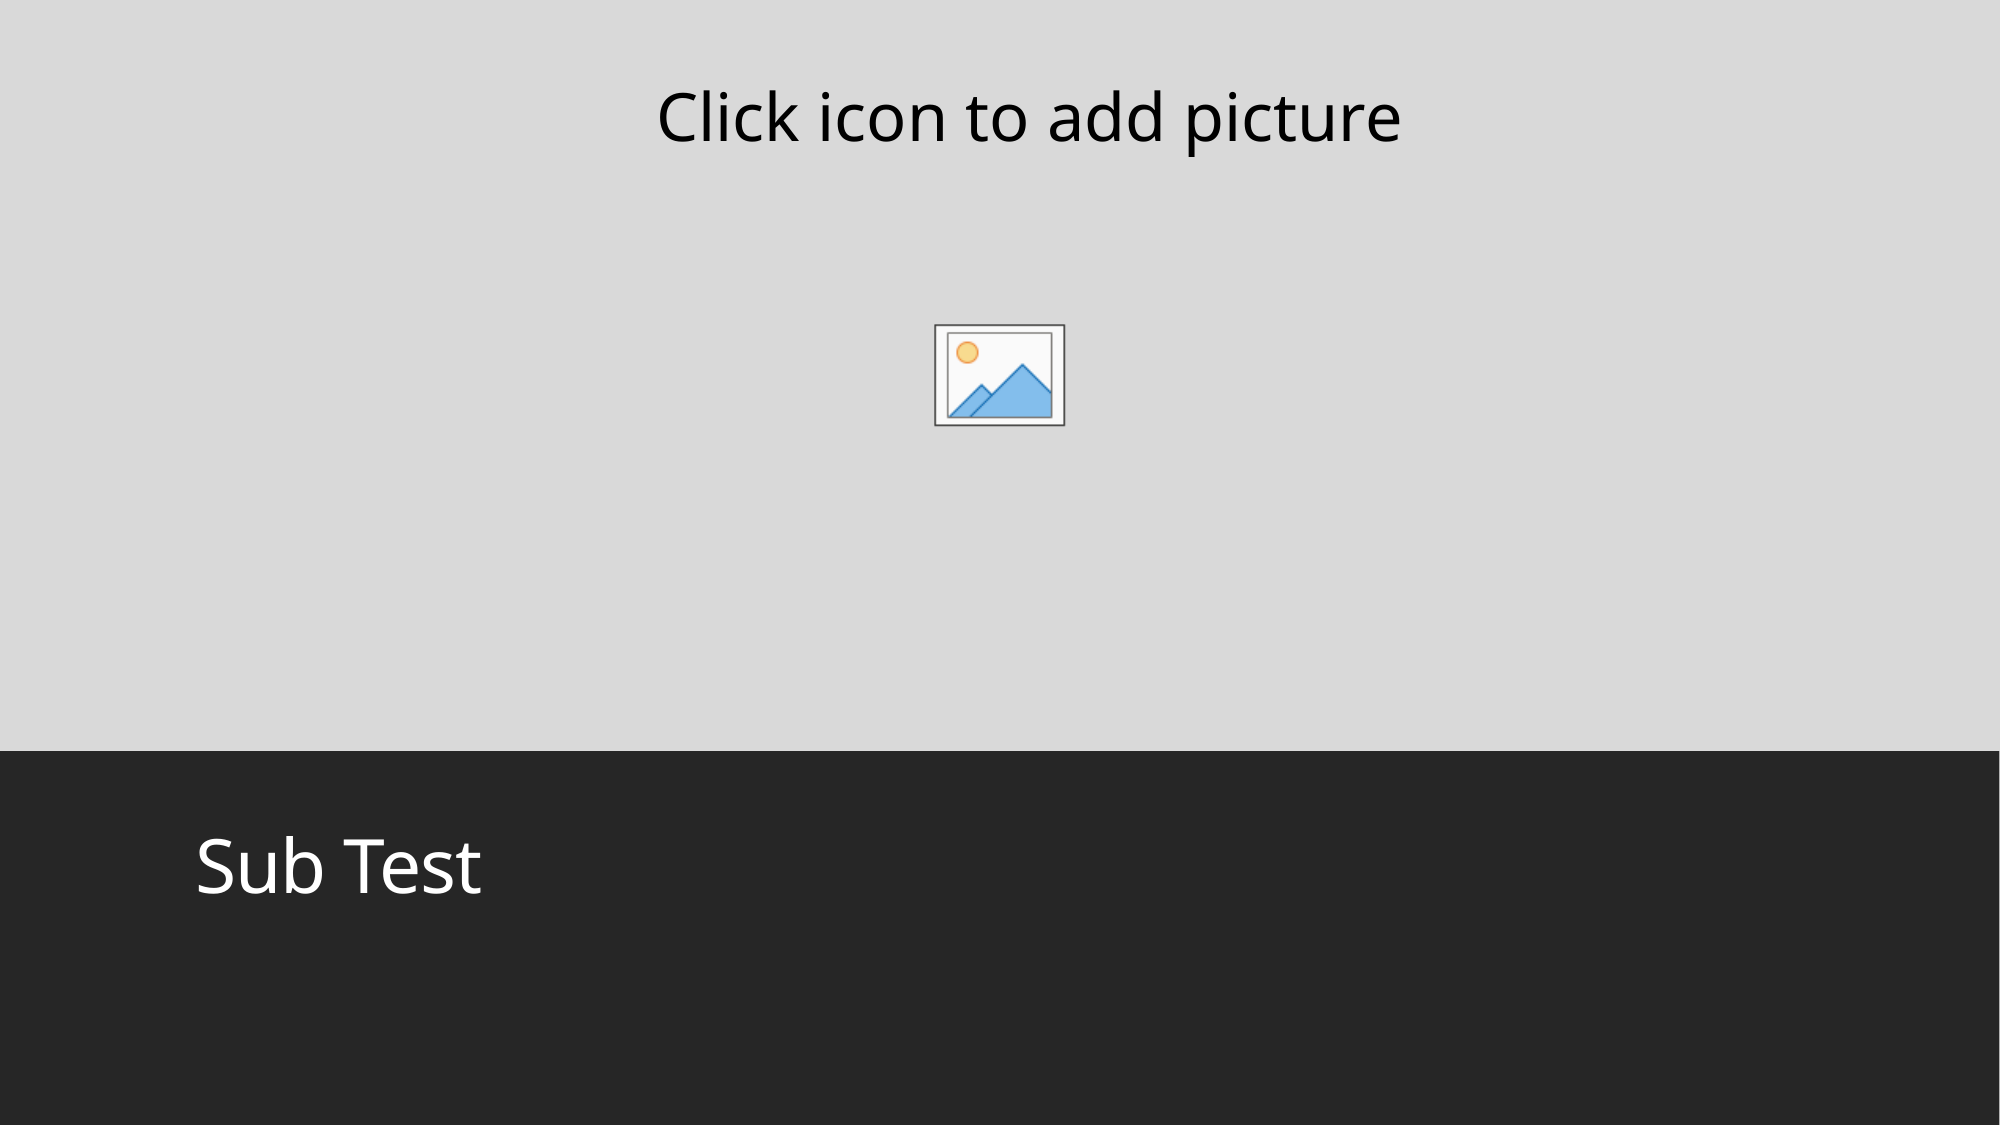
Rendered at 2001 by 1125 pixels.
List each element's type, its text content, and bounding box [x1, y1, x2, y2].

picture [0, 0, 2000, 752]
title Sub Test [180, 787, 1839, 910]
